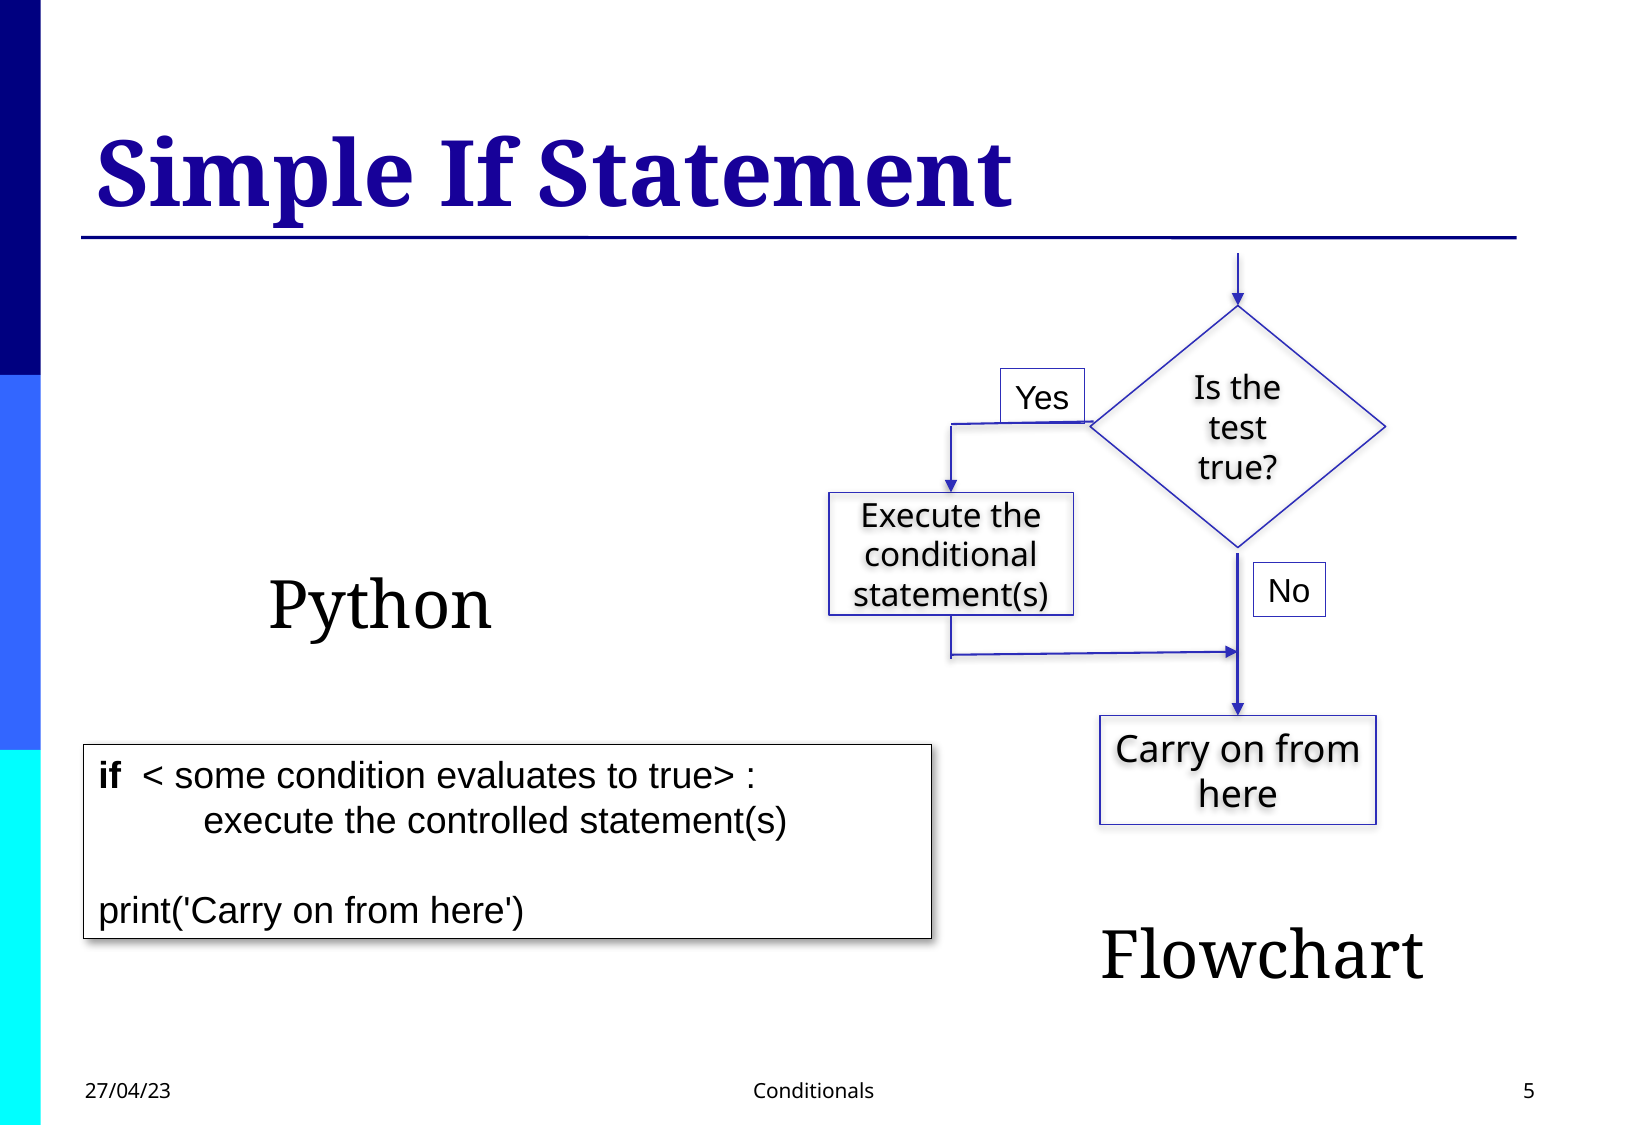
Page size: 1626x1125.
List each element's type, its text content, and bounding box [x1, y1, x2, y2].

footer Conditionals [556, 1070, 1071, 1125]
text_box Flowchart [1100, 858, 1440, 1064]
title Simple If Statement [81, 45, 1544, 233]
text_box if < some condition evaluates to true> : execute the controlled statement(s) print('Carry on from here') [83, 744, 932, 939]
text_box Python [268, 562, 678, 741]
slide_number 5 [1170, 1070, 1550, 1125]
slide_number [70, 1070, 450, 1125]
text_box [828, 253, 1386, 825]
